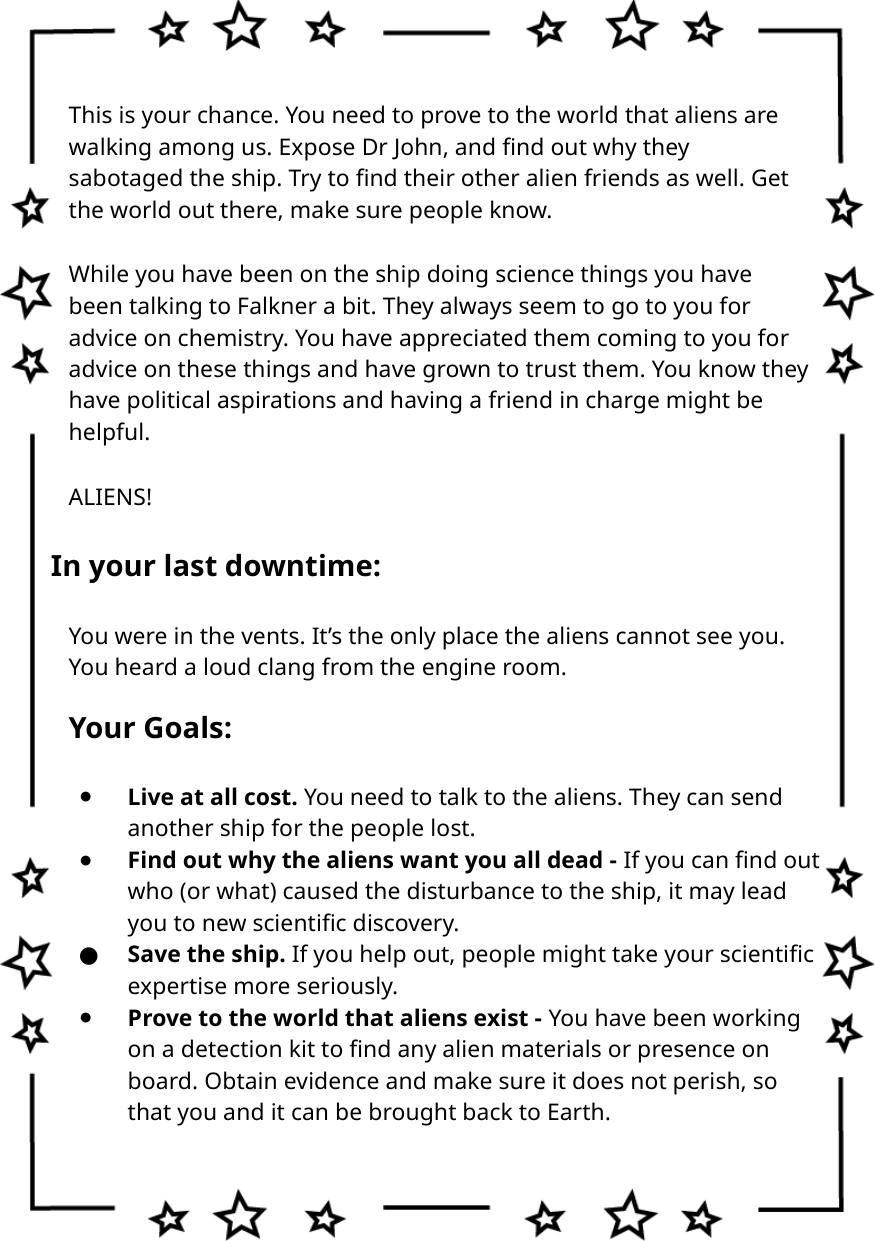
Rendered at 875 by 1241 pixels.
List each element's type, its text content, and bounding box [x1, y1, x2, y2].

text_box In your last downtime: [35, 532, 840, 619]
picture [0, 0, 875, 1241]
text_box This is your chance. You need to prove to the world that aliens are walking among us. Expose Dr John, and find out why they sabotaged the ship. Try to find their other alien friends as well. Get the world out there, make sure people know. While you have been on the ship doing science things you have been talking to Falkner a bit. They always seem to go to you for advice on chemistry. You have appreciated them coming to you for advice on these things and have grown to trust them. You know they have political aspirations and having a friend in charge might be helpful. ALIENS! [53, 81, 826, 496]
text_box Live at all cost. You need to talk to the aliens. They can send another ship for the people lost. Find out why the aliens want you all dead - If you can find out who (or what) caused the disturbance to the ship, it may lead you to new scientific discovery. Save the ship. If you help out, people might take your scientific expertise more seriously. Prove to the world that aliens exist - You have been working on a detection kit to find any alien materials or presence on board. Obtain evidence and make sure it does not perish, so that you and it can be brought back to Earth. [37, 763, 842, 1103]
text_box Your Goals: [53, 720, 826, 763]
text_box You were in the vents. It’s the only place the aliens cannot see you. You heard a loud clang from the engine room. [53, 602, 838, 720]
